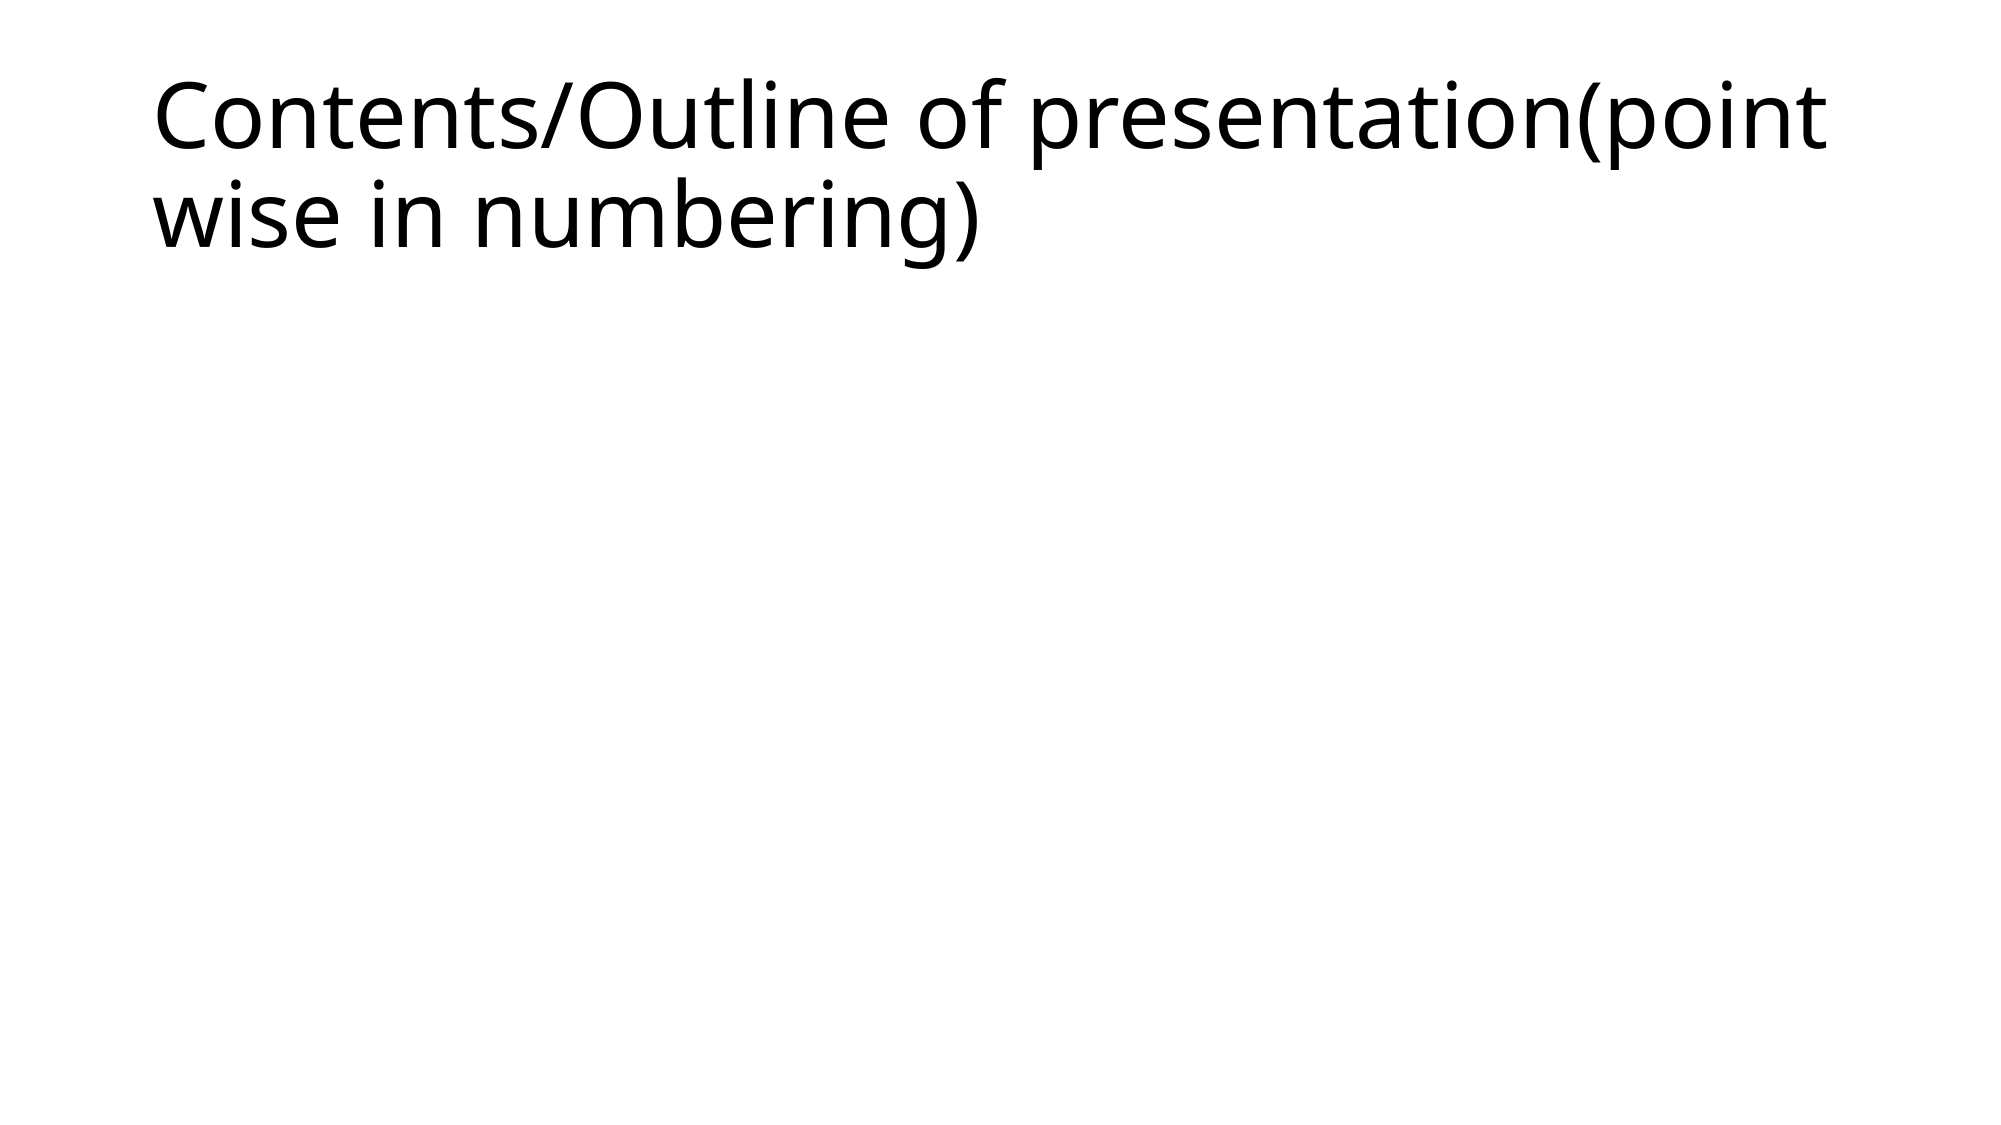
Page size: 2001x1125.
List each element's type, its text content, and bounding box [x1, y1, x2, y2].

title Contents/Outline of presentation(point wise in numbering) [137, 59, 1863, 278]
